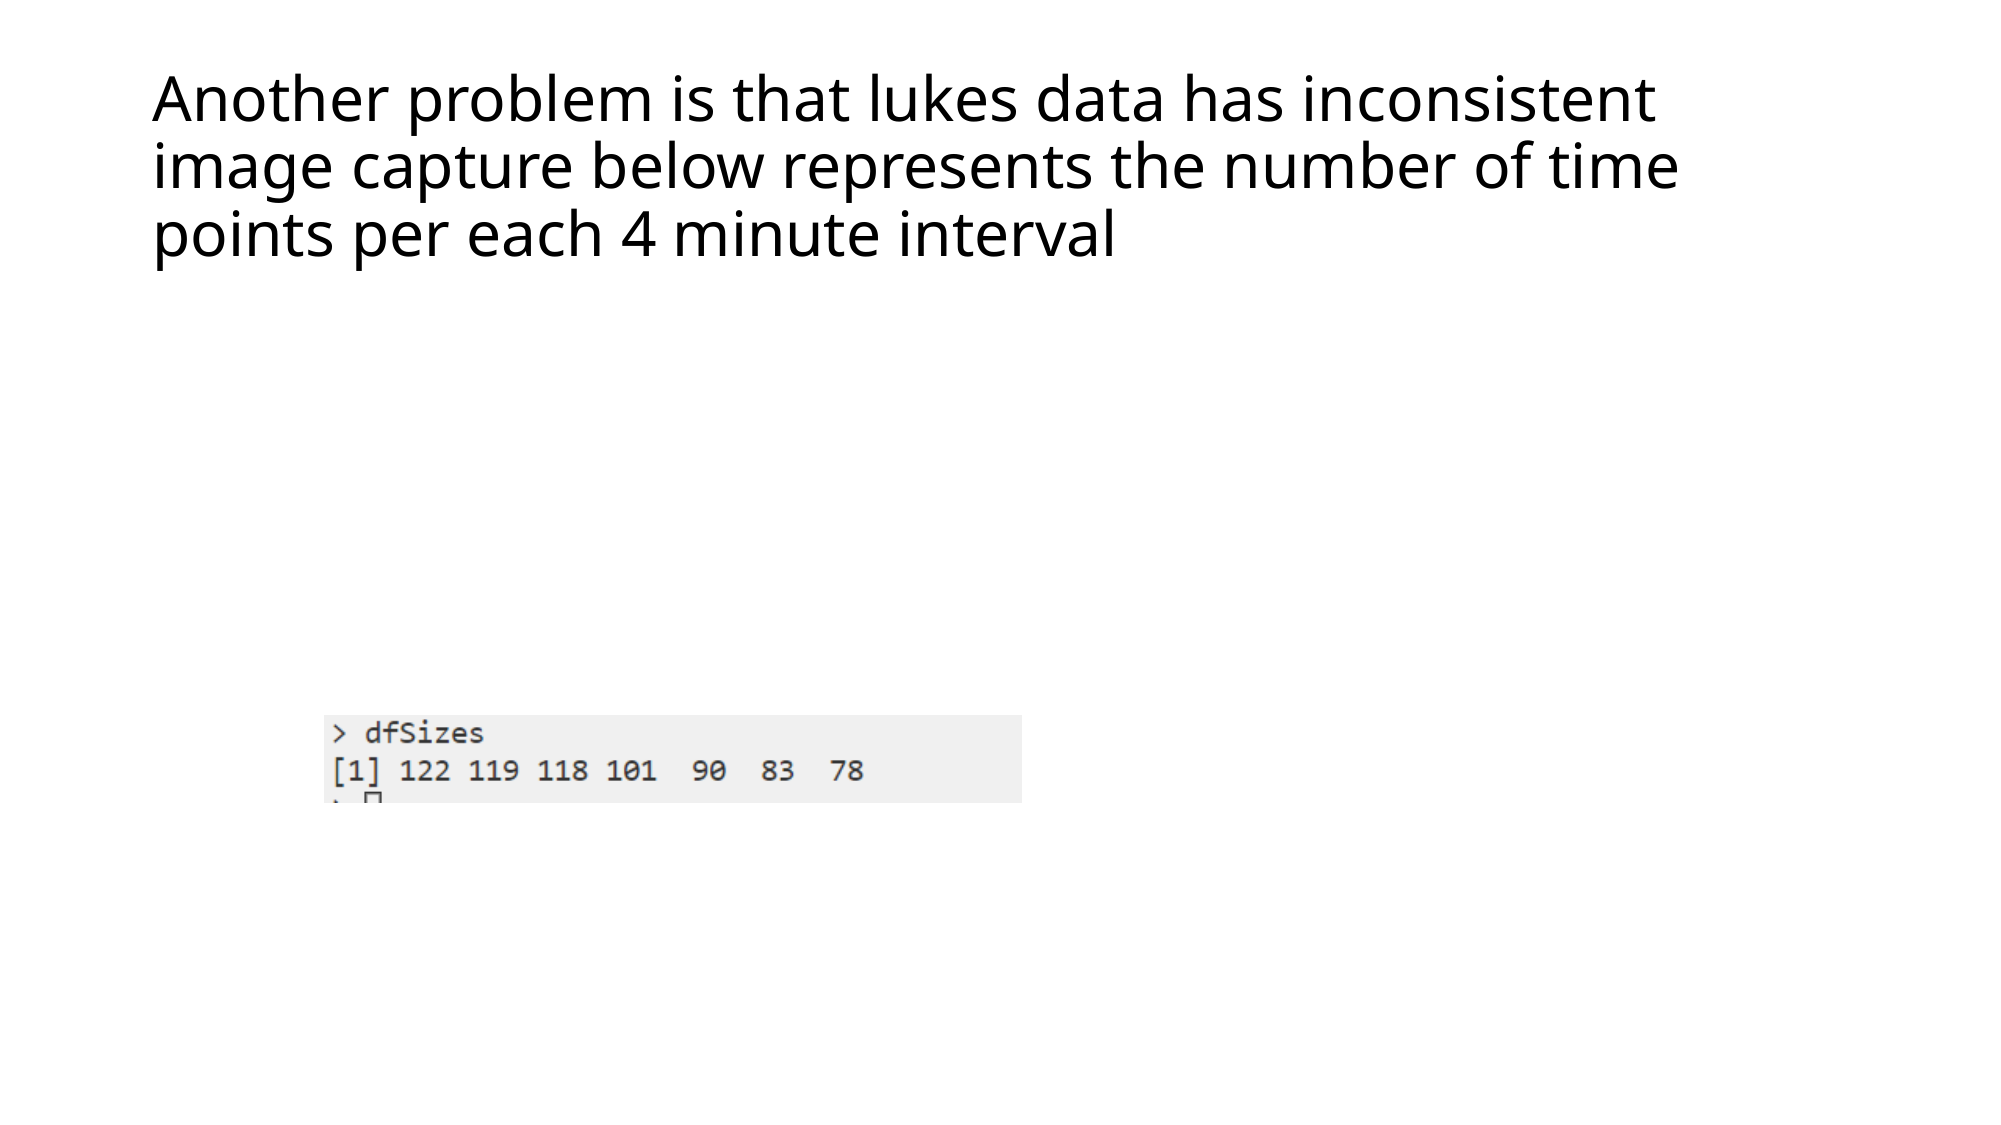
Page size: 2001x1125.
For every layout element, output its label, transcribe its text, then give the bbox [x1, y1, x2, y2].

title Another problem is that lukes data has inconsistent image capture below represents the number of time points per each 4 minute interval [137, 59, 1863, 278]
picture [324, 715, 1022, 803]
